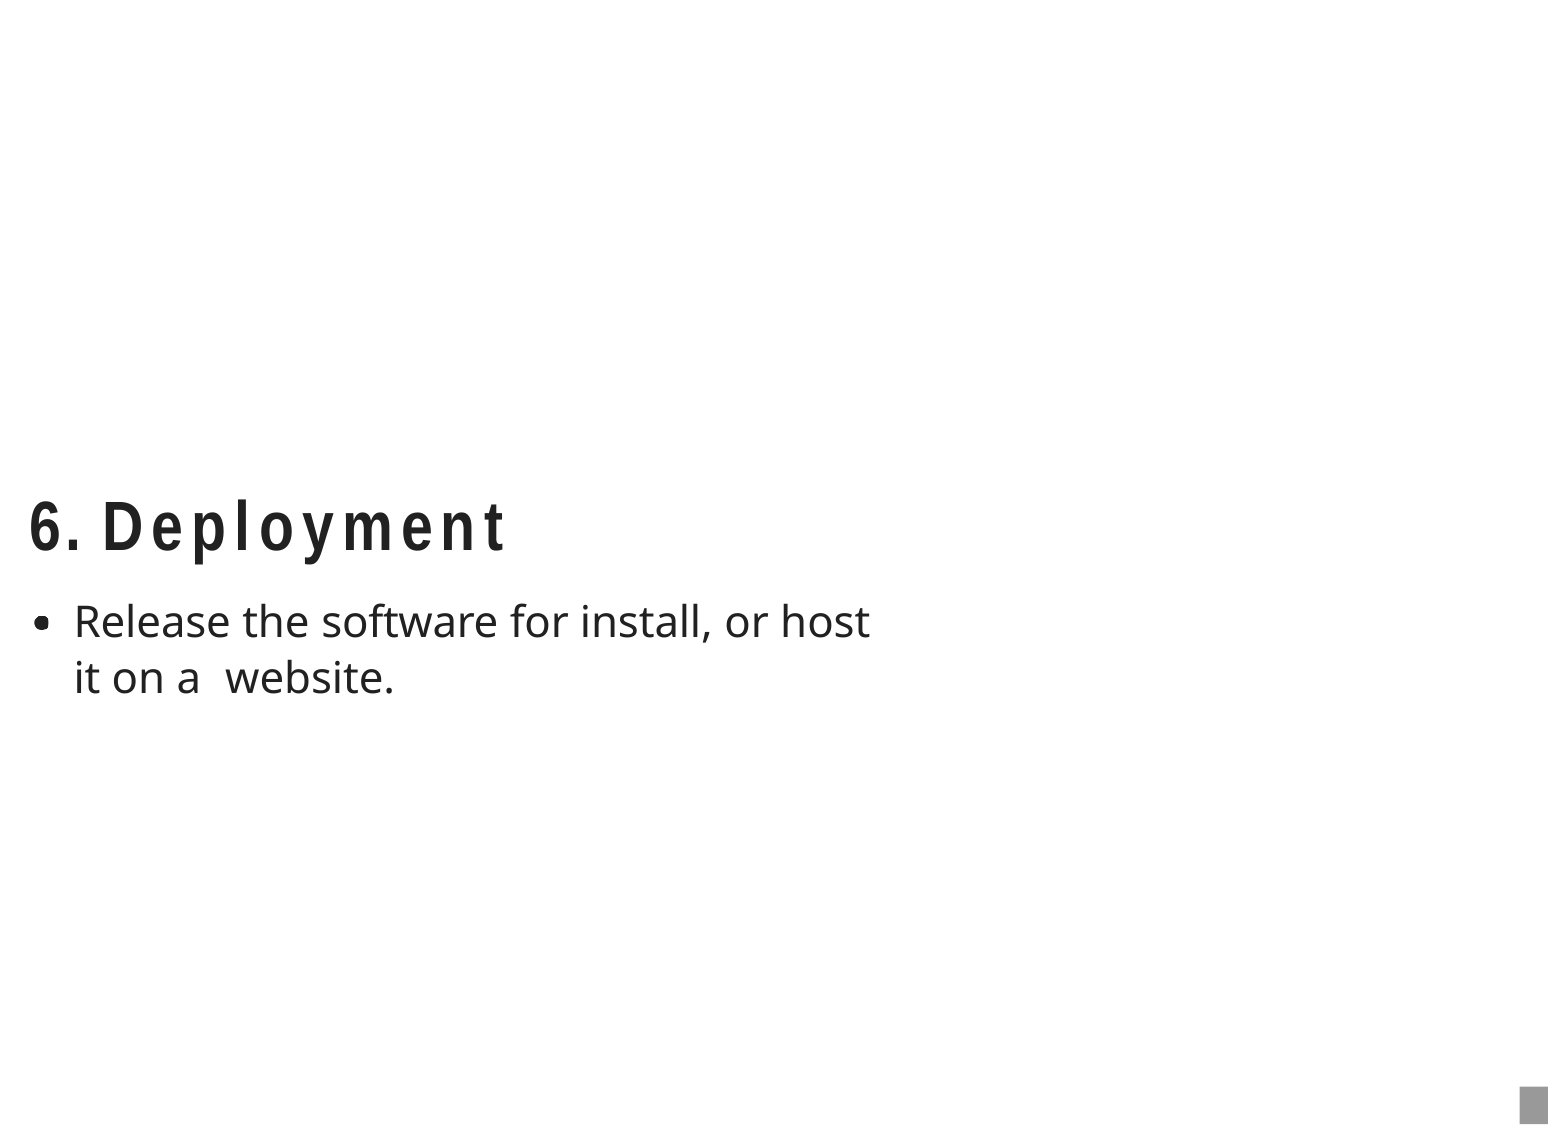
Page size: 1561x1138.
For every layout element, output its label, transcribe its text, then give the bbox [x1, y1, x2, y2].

text_box [34, 616, 49, 631]
text_box [1519, 1086, 1548, 1125]
text_box Release the software for install, or host it on a website. [71, 588, 904, 703]
text_box 6. Deployment [27, 478, 517, 565]
